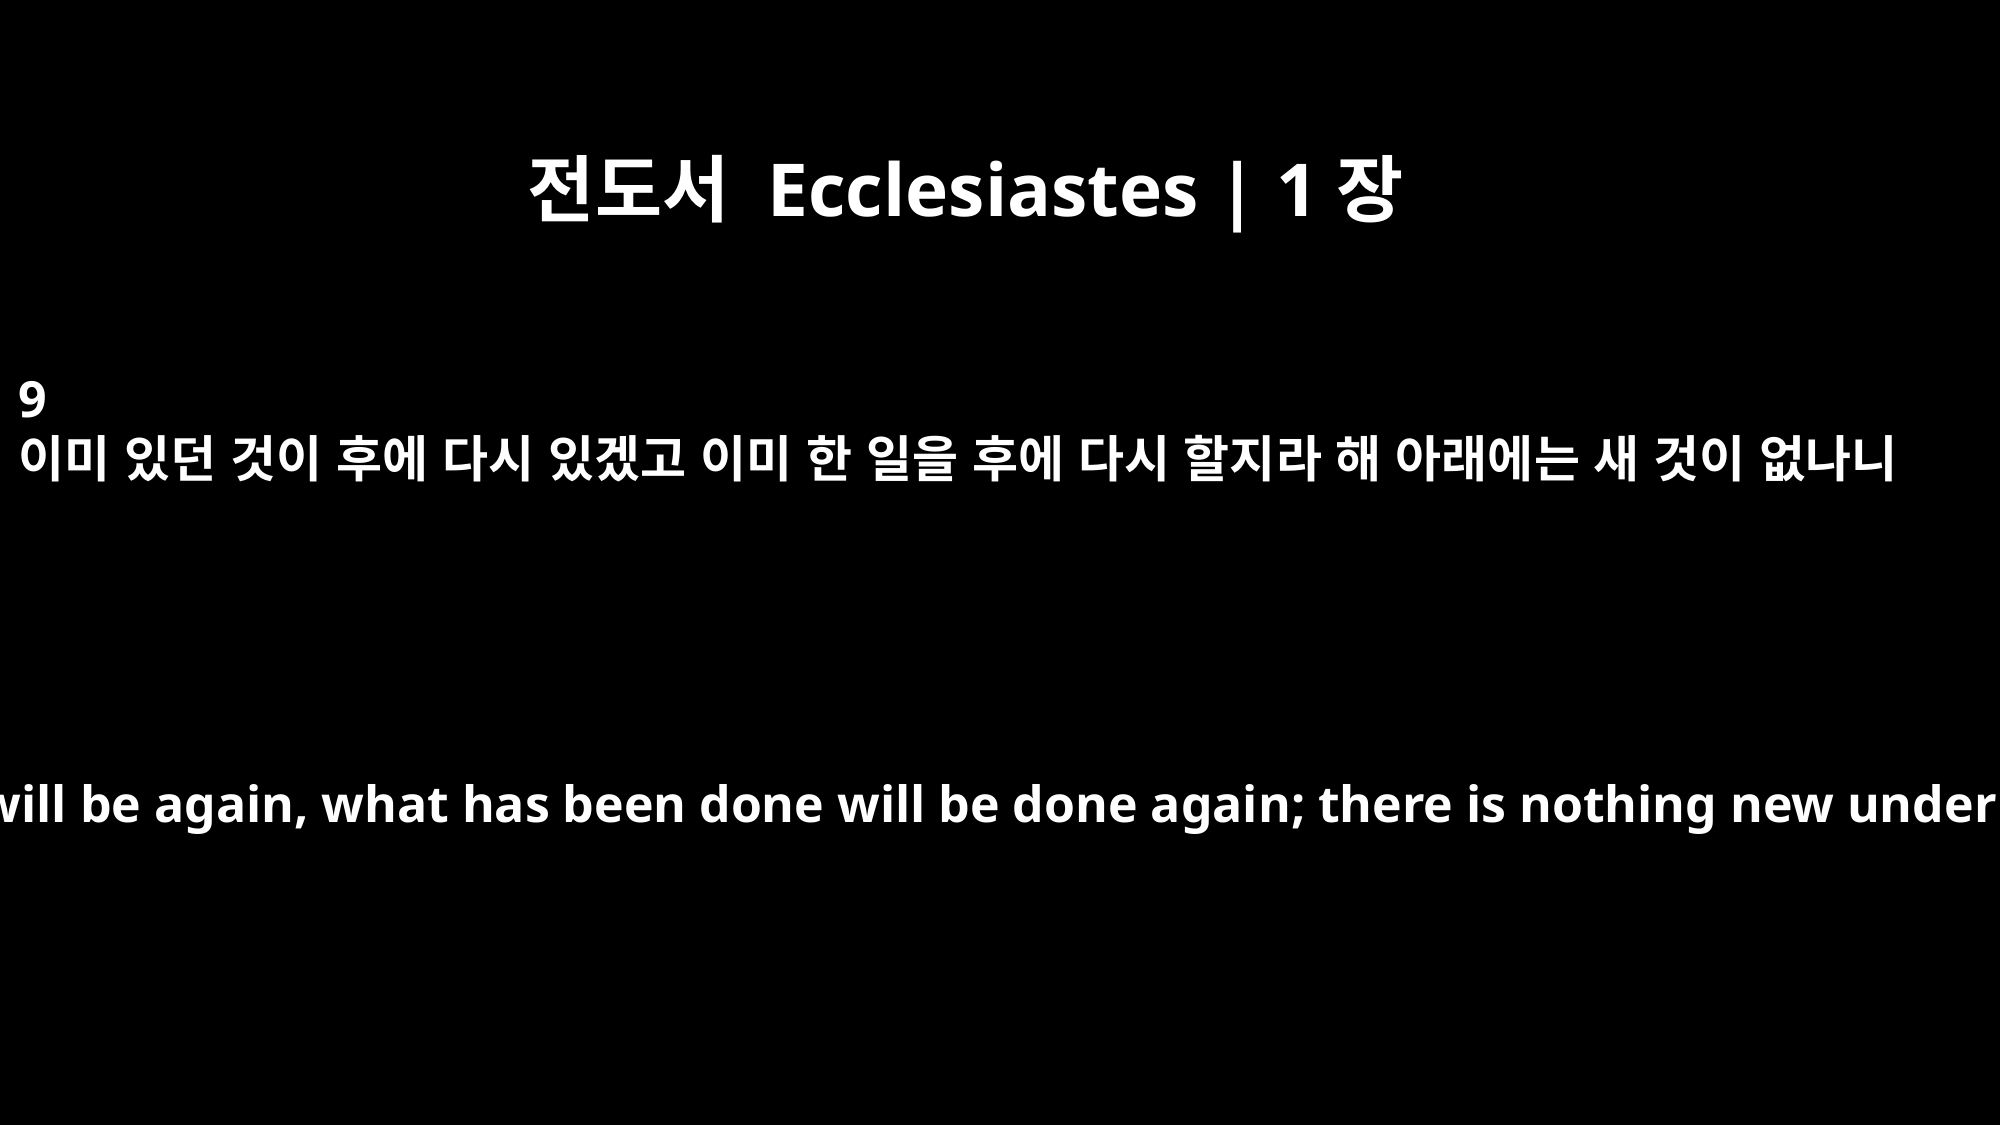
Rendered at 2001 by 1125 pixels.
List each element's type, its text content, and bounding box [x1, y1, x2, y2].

text_box 9 이미 있던 것이 후에 다시 있겠고 이미 한 일을 후에 다시 할지라 해 아래에는 새 것이 없나니 [3, 359, 1914, 495]
text_box 전도서 Ecclesiastes | 1장 [513, 136, 1419, 239]
text_box What has been will be again, what has been done will be done again; there is nothing new under the sun. [0, 764, 2000, 840]
